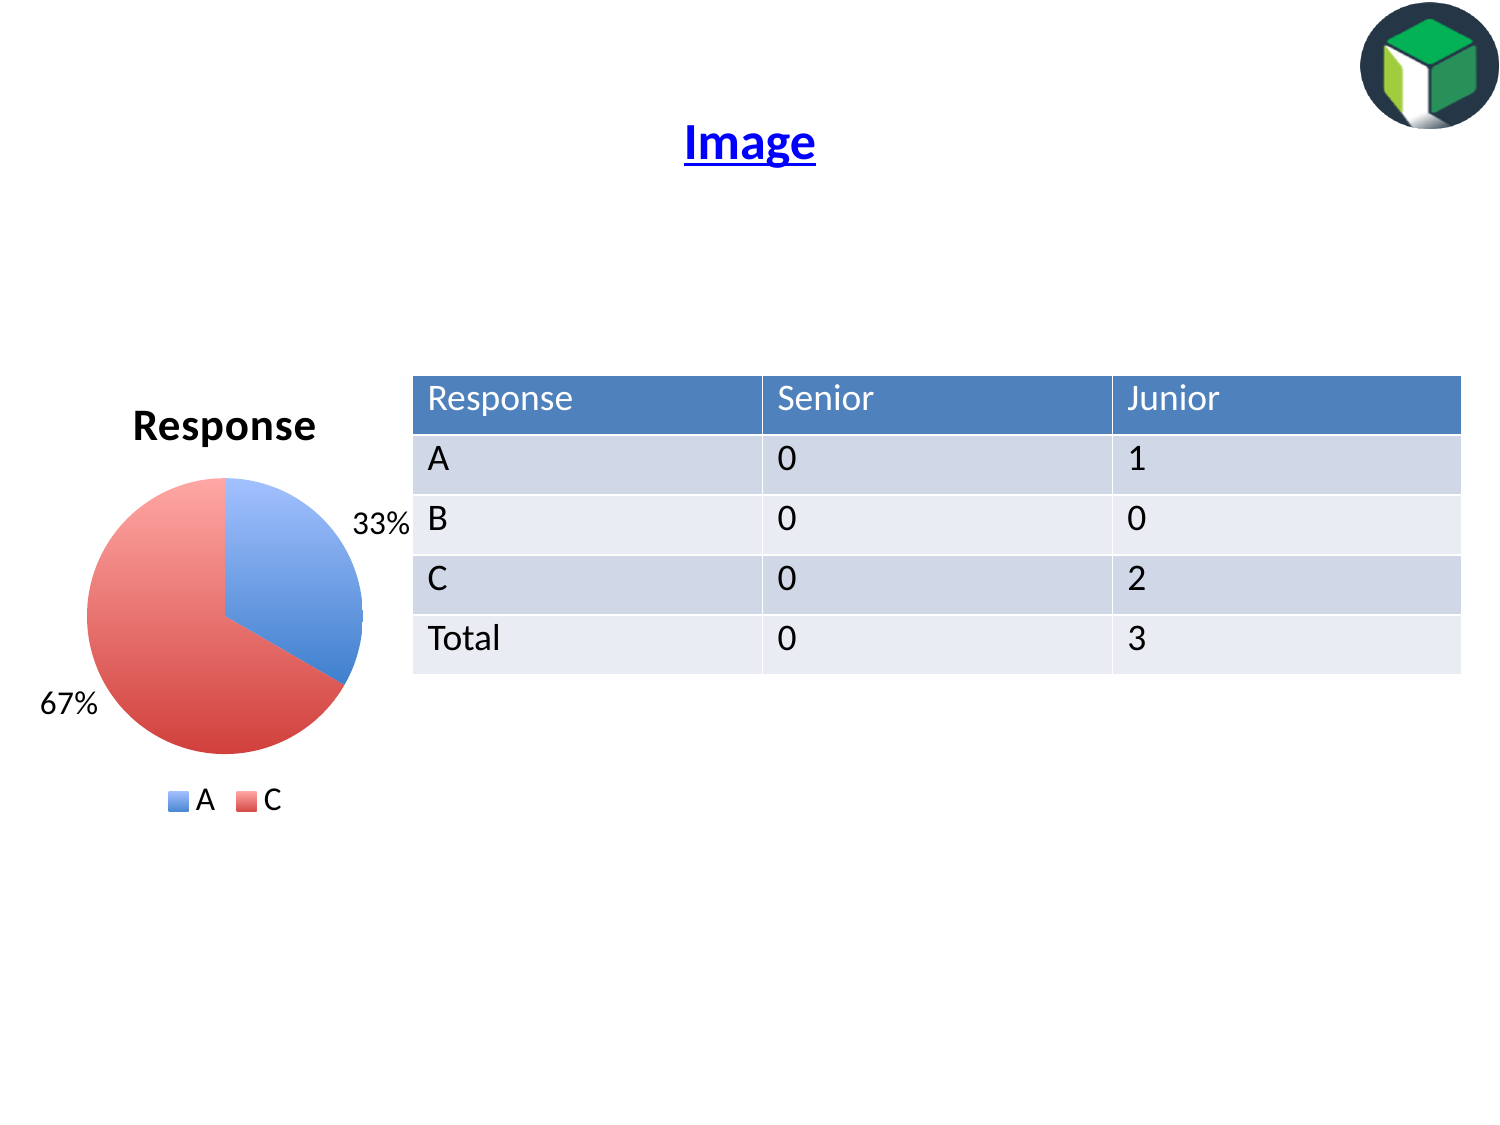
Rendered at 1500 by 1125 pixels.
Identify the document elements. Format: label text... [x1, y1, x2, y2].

table_cell 0 [1113, 496, 1461, 554]
table_cell 0 [763, 556, 1112, 614]
chart [0, 374, 451, 826]
table_cell B [454, 496, 762, 554]
table_cell C [454, 556, 762, 614]
table_cell A [454, 436, 762, 494]
picture [1360, 2, 1499, 130]
table_cell 3 [1113, 616, 1461, 674]
table_cell 0 [763, 436, 1112, 494]
table_cell 1 [1113, 436, 1461, 494]
table_cell 0 [763, 616, 1112, 674]
table_header Response [451, 376, 762, 434]
table_cell 0 [763, 496, 1112, 554]
table_cell 2 [1113, 556, 1461, 614]
title Image [75, 45, 1425, 233]
table_header Senior [763, 376, 1112, 434]
table_header Junior [1113, 376, 1461, 434]
table_cell Total [454, 616, 762, 674]
